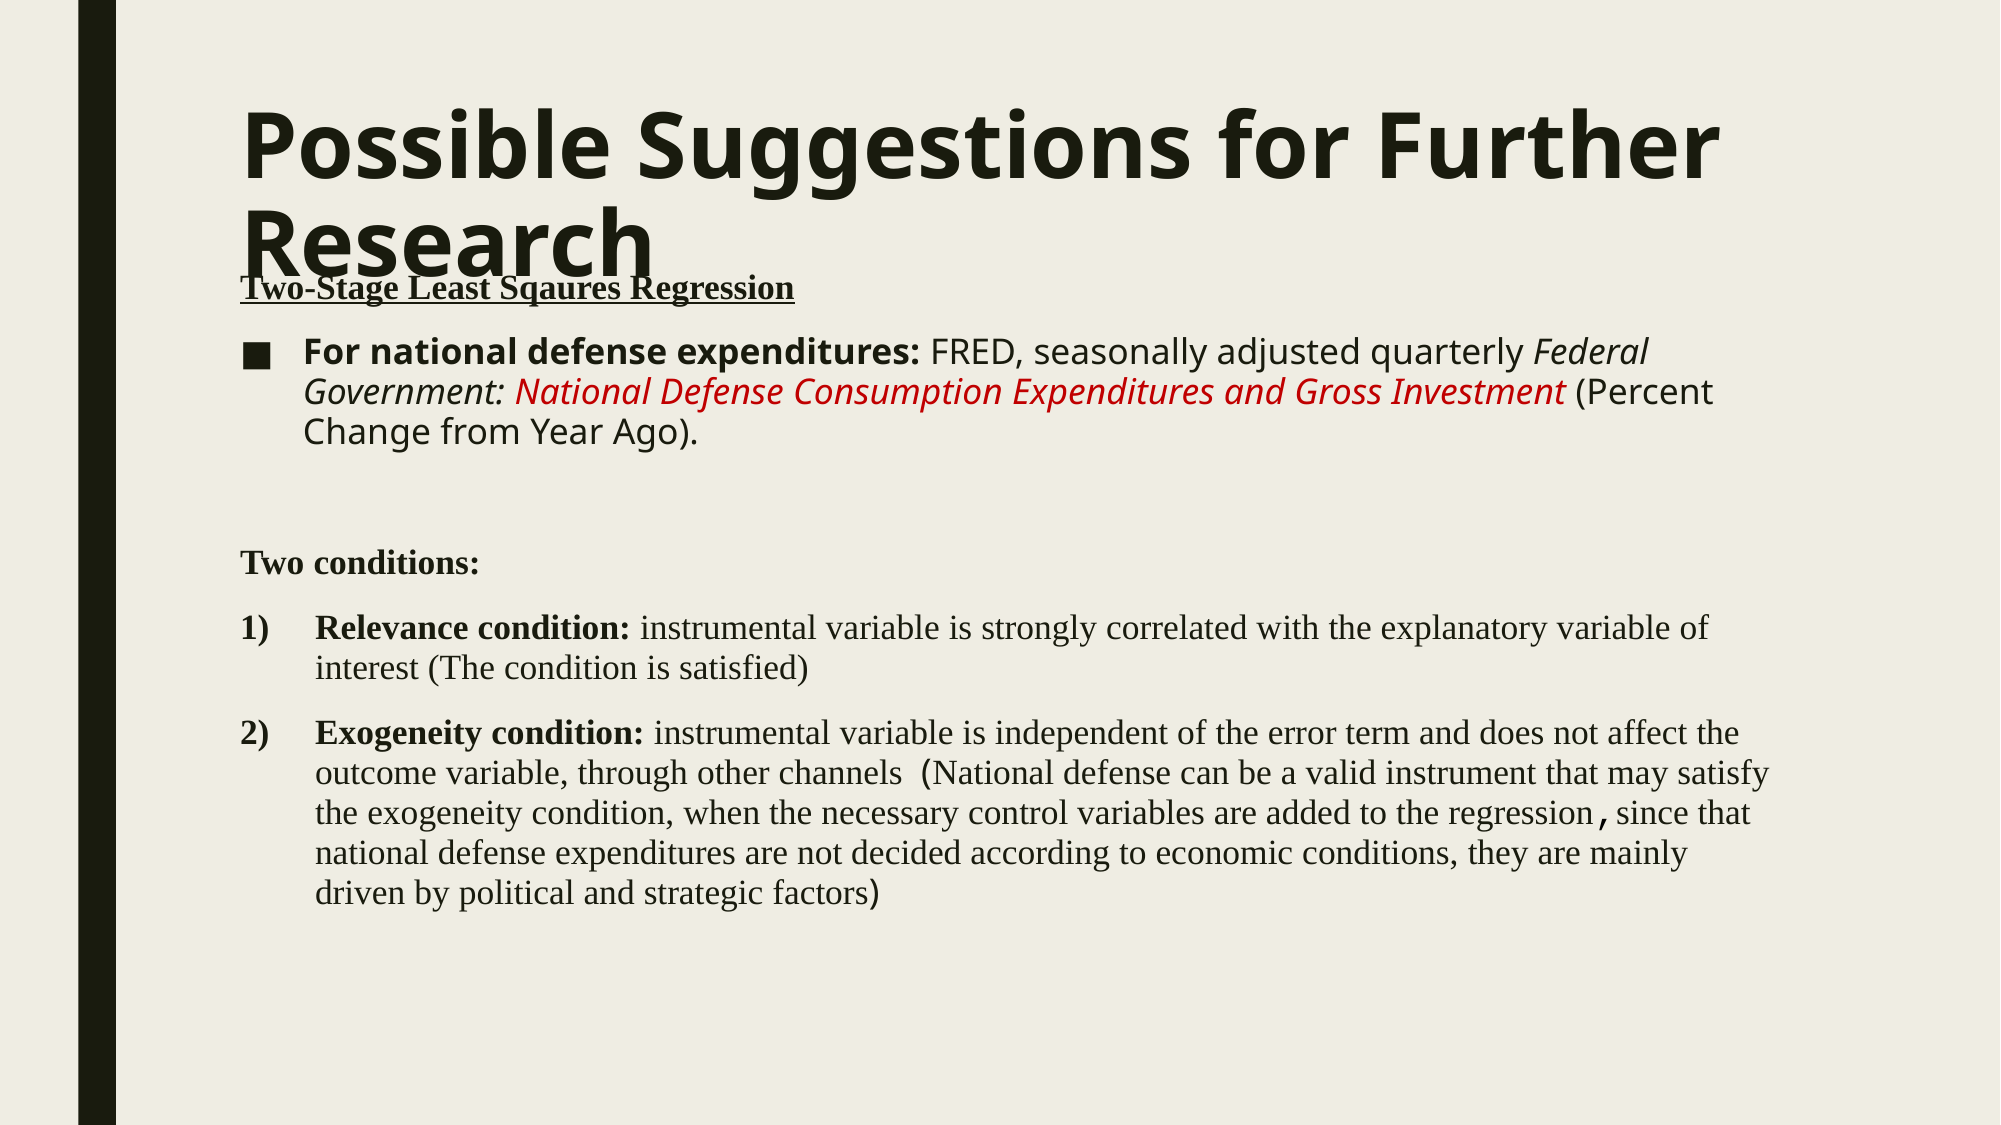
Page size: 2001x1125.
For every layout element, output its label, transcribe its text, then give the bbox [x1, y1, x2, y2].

title Possible Suggestions for Further Research [225, 92, 1970, 290]
list Two-Stage Least Sqaures Regression For national defense expenditures: FRED, seasonally adjusted quarterly Federal Government: National Defense Consumption Expenditures and Gross Investment (Percent Change from Year Ago). Two conditions: Relevance condition: instrumental variable is strongly correlated with the explanatory variable of interest (The condition is satisfied) Exogeneity condition: instrumental variable is independent of the error term and does not affect the outcome variable, through other channels (National defense can be a valid instrument that may satisfy the exogeneity condition, when the necessary control variables are added to the regression,since that national defense expenditures are not decided according to economic conditions, they are mainly driven by political and strategic factors) [225, 260, 1800, 970]
